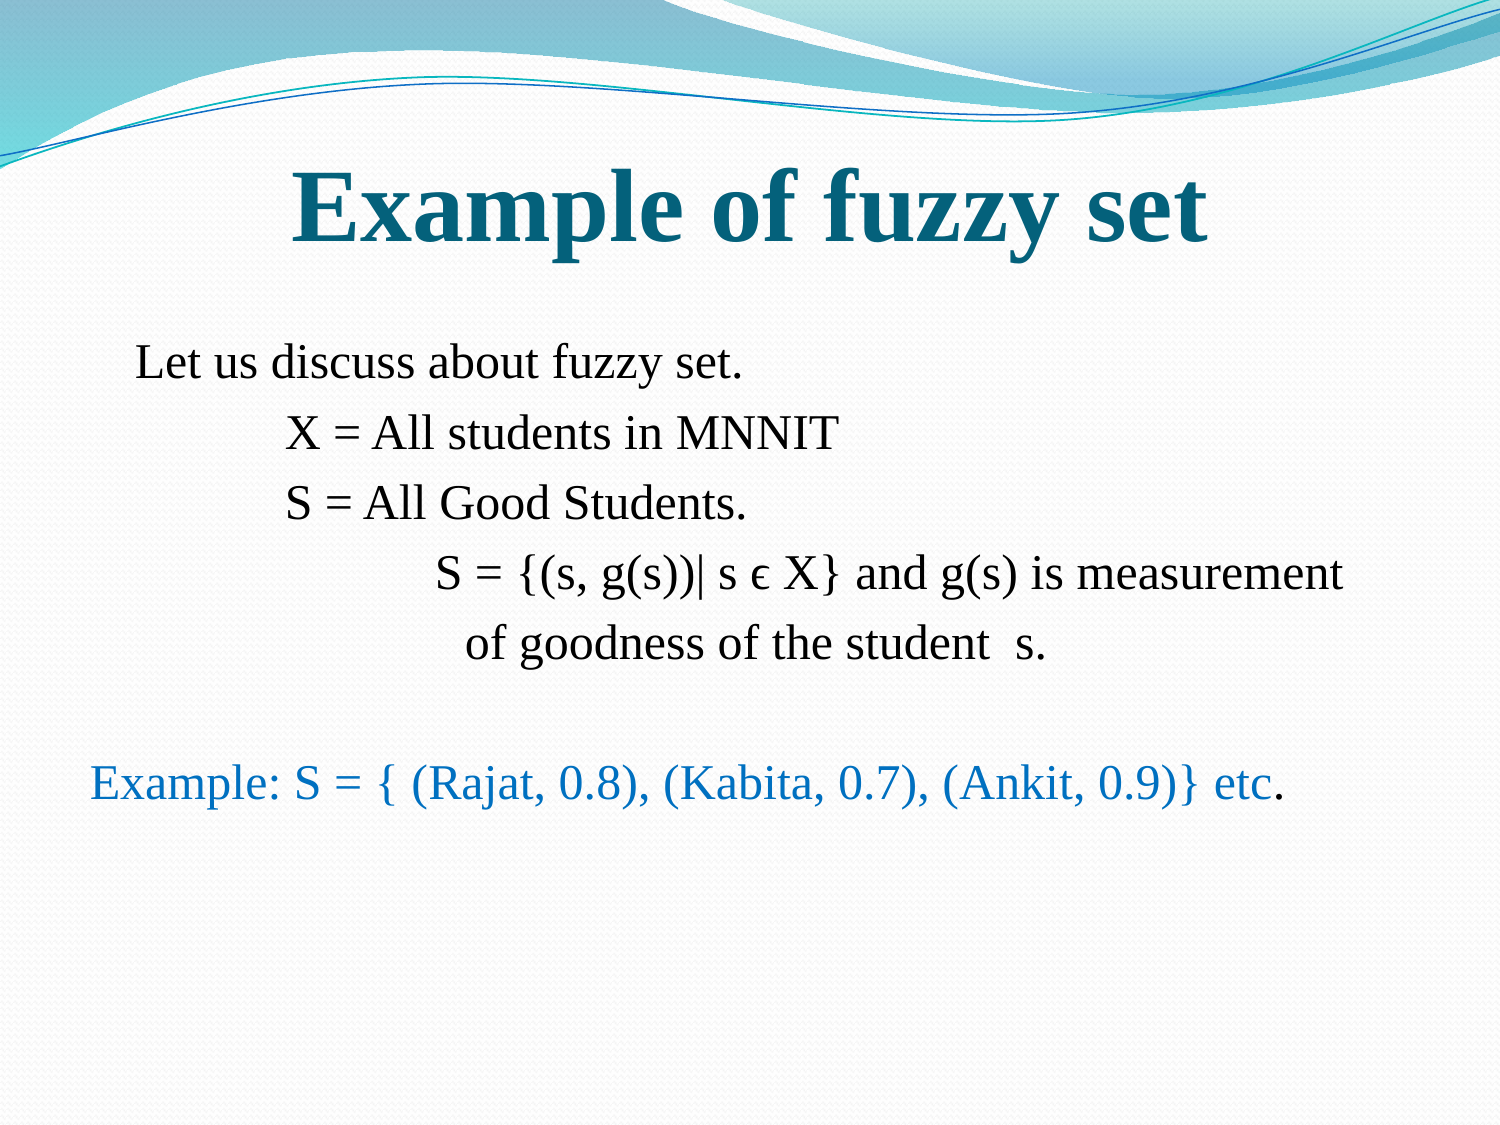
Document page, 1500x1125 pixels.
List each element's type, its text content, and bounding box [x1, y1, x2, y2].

list Let us discuss about fuzzy set. X = All students in MNNIT S = All Good Students. S = {(s, g(s))| s ϵ X} and g(s) is measurement of goodness of the student s. Example: S = { (Rajat, 0.8), (Kabita, 0.7), (Ankit, 0.9)} etc. [75, 317, 1425, 1038]
title Example of fuzzy set [75, 115, 1425, 263]
